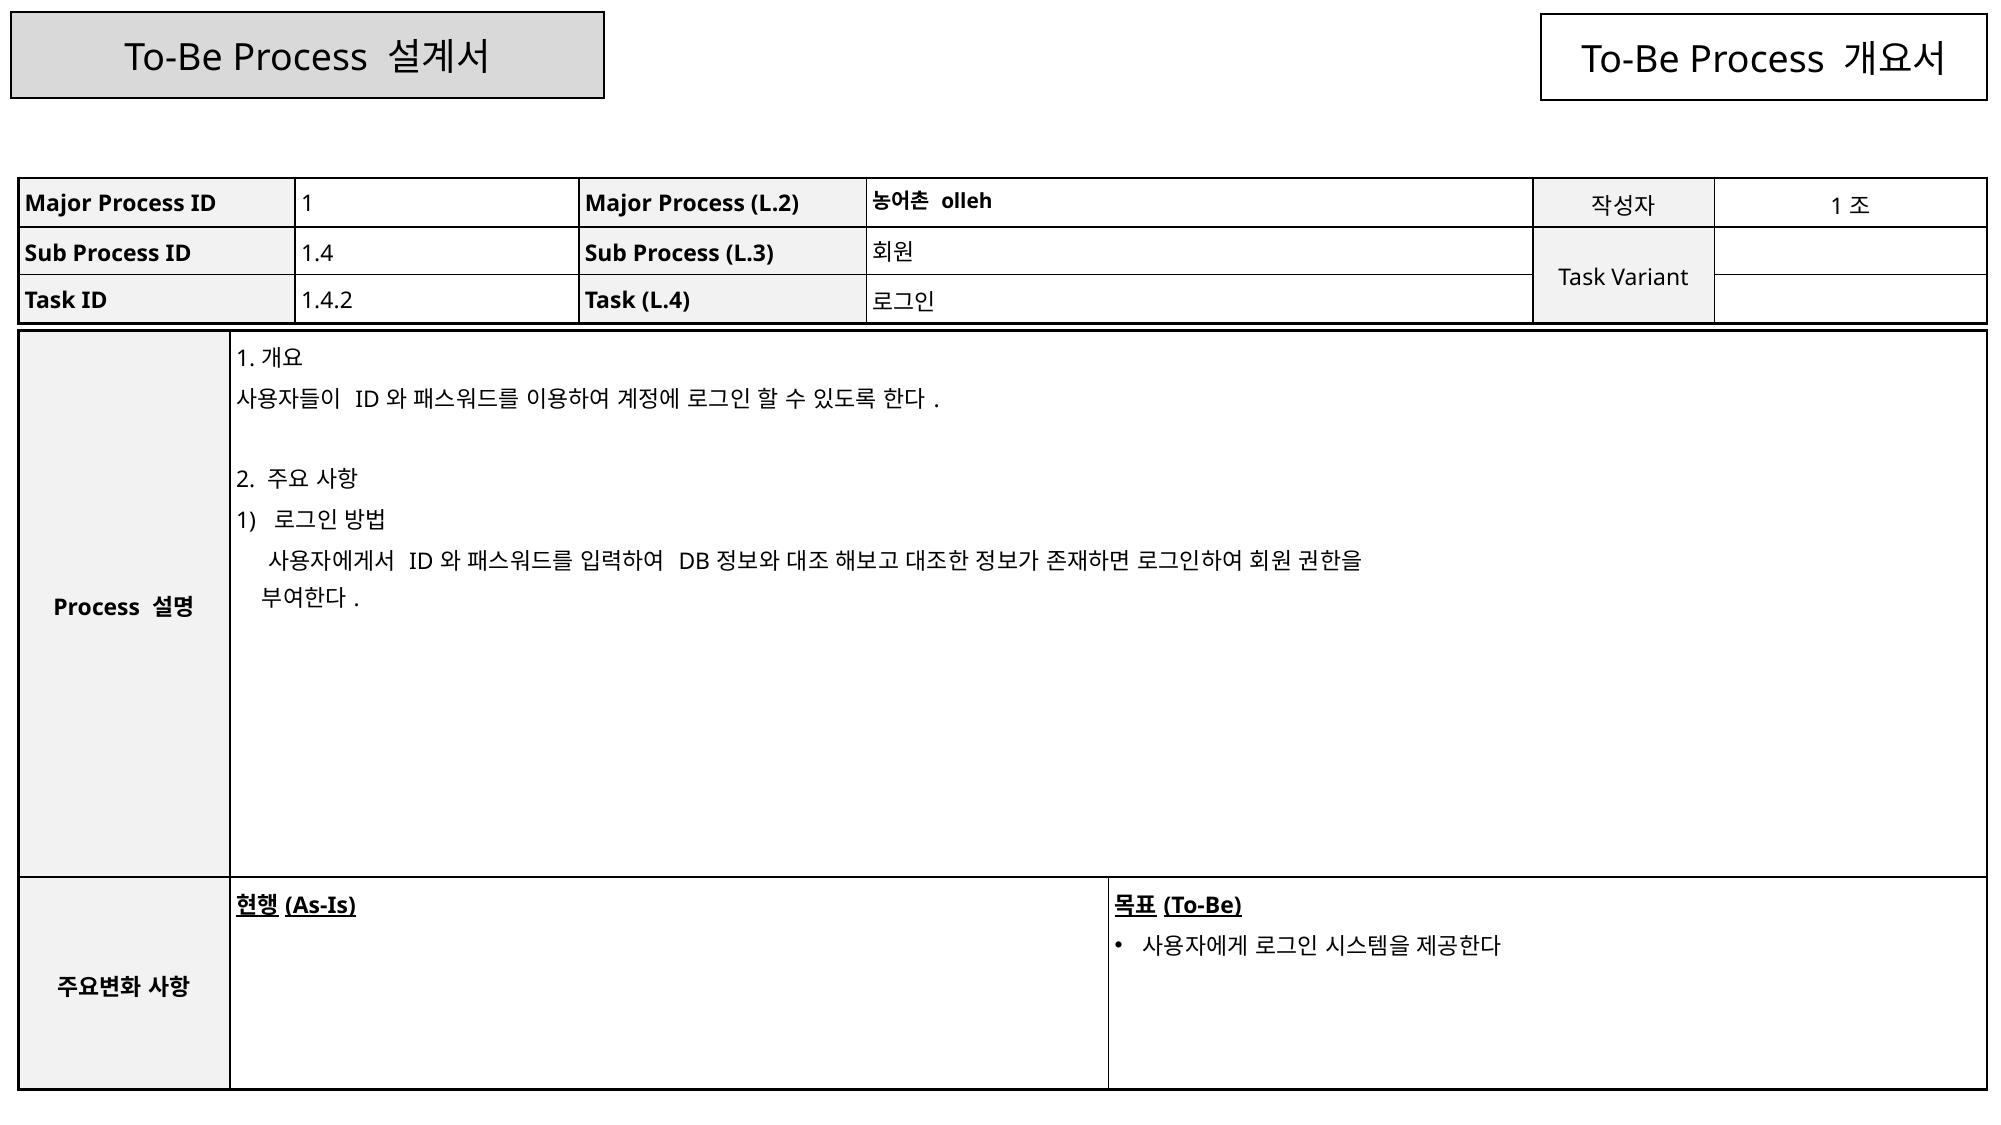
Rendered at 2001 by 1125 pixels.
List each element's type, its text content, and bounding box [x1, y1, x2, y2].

table_cell [1715, 228, 1986, 274]
table_cell Sub Process (L.3) [580, 228, 866, 274]
table_header 1조 [1715, 179, 1986, 226]
table_cell Task Variant [1534, 228, 1714, 322]
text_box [10, 12, 1988, 100]
table_header 1.개요 사용자들이 ID와 패스워드를 이용하여 계정에 로그인 할 수 있도록 한다. 2. 주요 사항 1) 로그인 방법 사용자에게서 ID와 패스워드를 입력하여 DB정보와 대조 해보고 대조한 정보가 존재하면 로그인하여 회원 권한을 부여한다. [231, 332, 1986, 876]
table_header 1 [296, 179, 578, 226]
table_cell 로그인 [867, 275, 1532, 322]
table_cell Sub Process ID [20, 228, 294, 274]
table_cell 회원 [867, 228, 1532, 274]
table_cell [1715, 275, 1986, 322]
table_header Process 설명 [20, 332, 229, 876]
table_header Major Process (L.2) [580, 179, 866, 226]
table_cell 주요변화 사항 [20, 878, 229, 1088]
table_header 작성자 [1534, 179, 1714, 226]
table_cell Task ID [20, 275, 294, 322]
table_cell 1.4.2 [296, 275, 578, 322]
table_cell 1.4 [296, 228, 578, 274]
table_cell 현행(As-Is) [231, 878, 1108, 1088]
table_cell Task (L.4) [580, 275, 866, 322]
table_cell 목표(To-Be) 사용자에게 로그인 시스템을 제공한다 [1109, 878, 1986, 1088]
table_header 농어촌 olleh [867, 179, 1532, 226]
table_header Major Process ID [20, 179, 294, 226]
